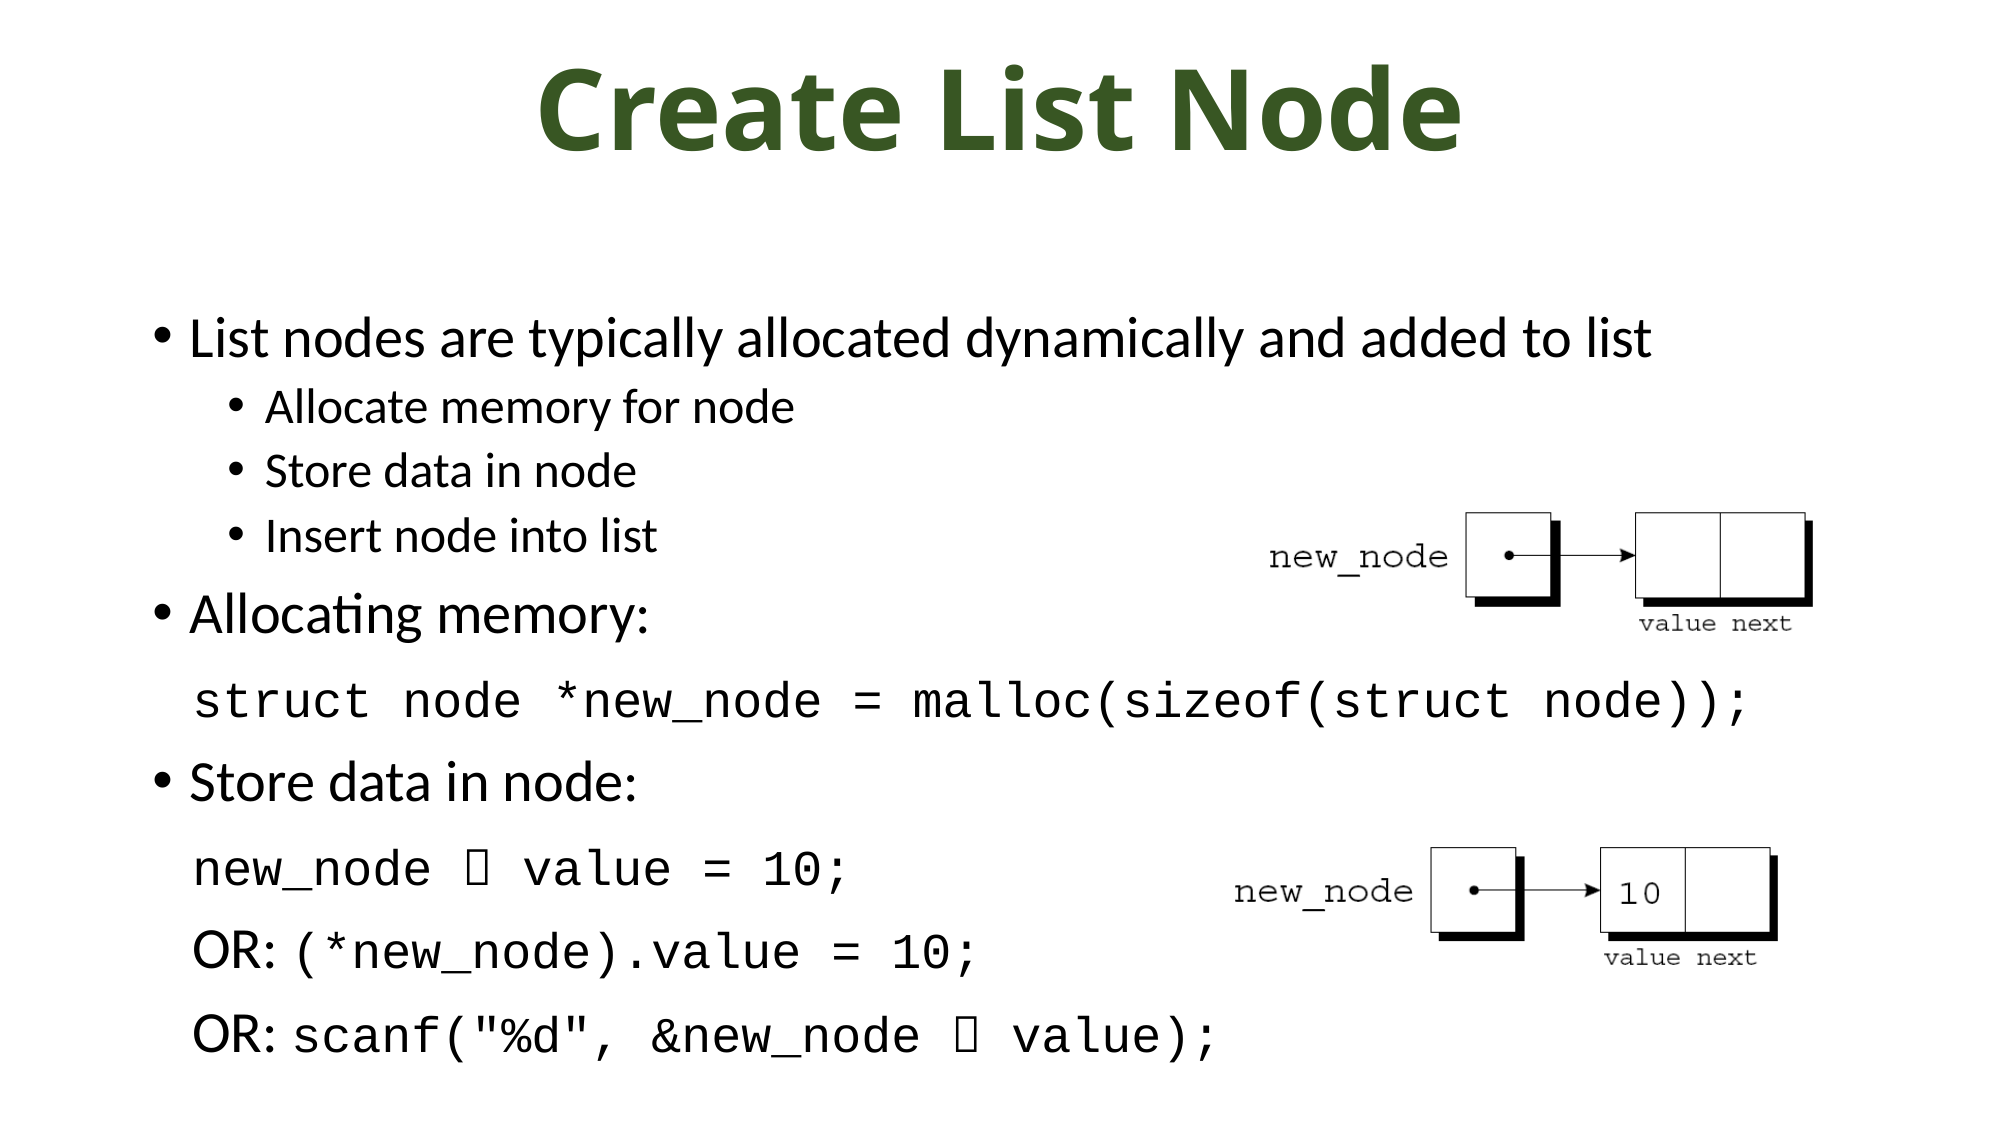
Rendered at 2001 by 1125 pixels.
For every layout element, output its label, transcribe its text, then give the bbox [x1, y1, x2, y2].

picture [1265, 505, 1818, 638]
picture [1230, 843, 1783, 969]
title Create List Node [137, 26, 1863, 201]
list List nodes are typically allocated dynamically and added to list Allocate memory for node Store data in node Insert node into list Allocating memory: struct node *new_node = malloc(sizeof(struct node)); Store data in node: new_node  value = 10; OR: (*new_node).value = 10; OR: scanf("%d", &new_node  value); [137, 299, 1863, 1091]
